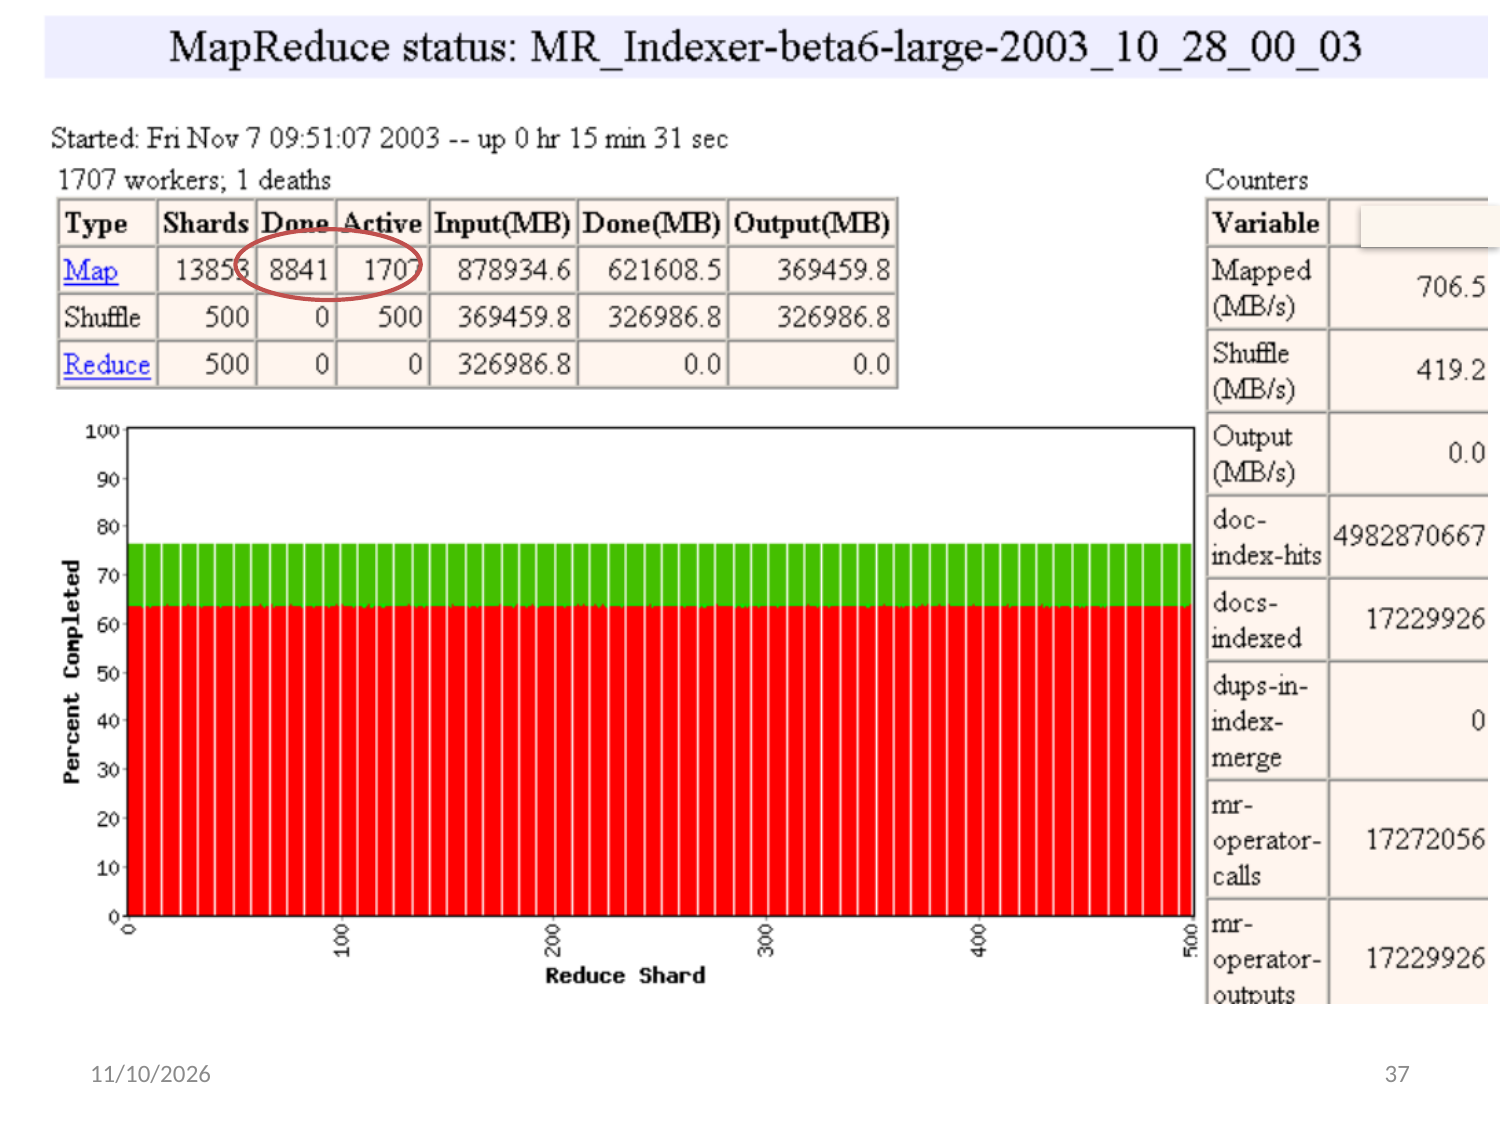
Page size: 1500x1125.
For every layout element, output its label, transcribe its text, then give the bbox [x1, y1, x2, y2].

slide_number 37 [1074, 1042, 1425, 1103]
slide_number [75, 1042, 425, 1103]
picture [10, 0, 1488, 1004]
text_box [1492, 205, 1500, 248]
